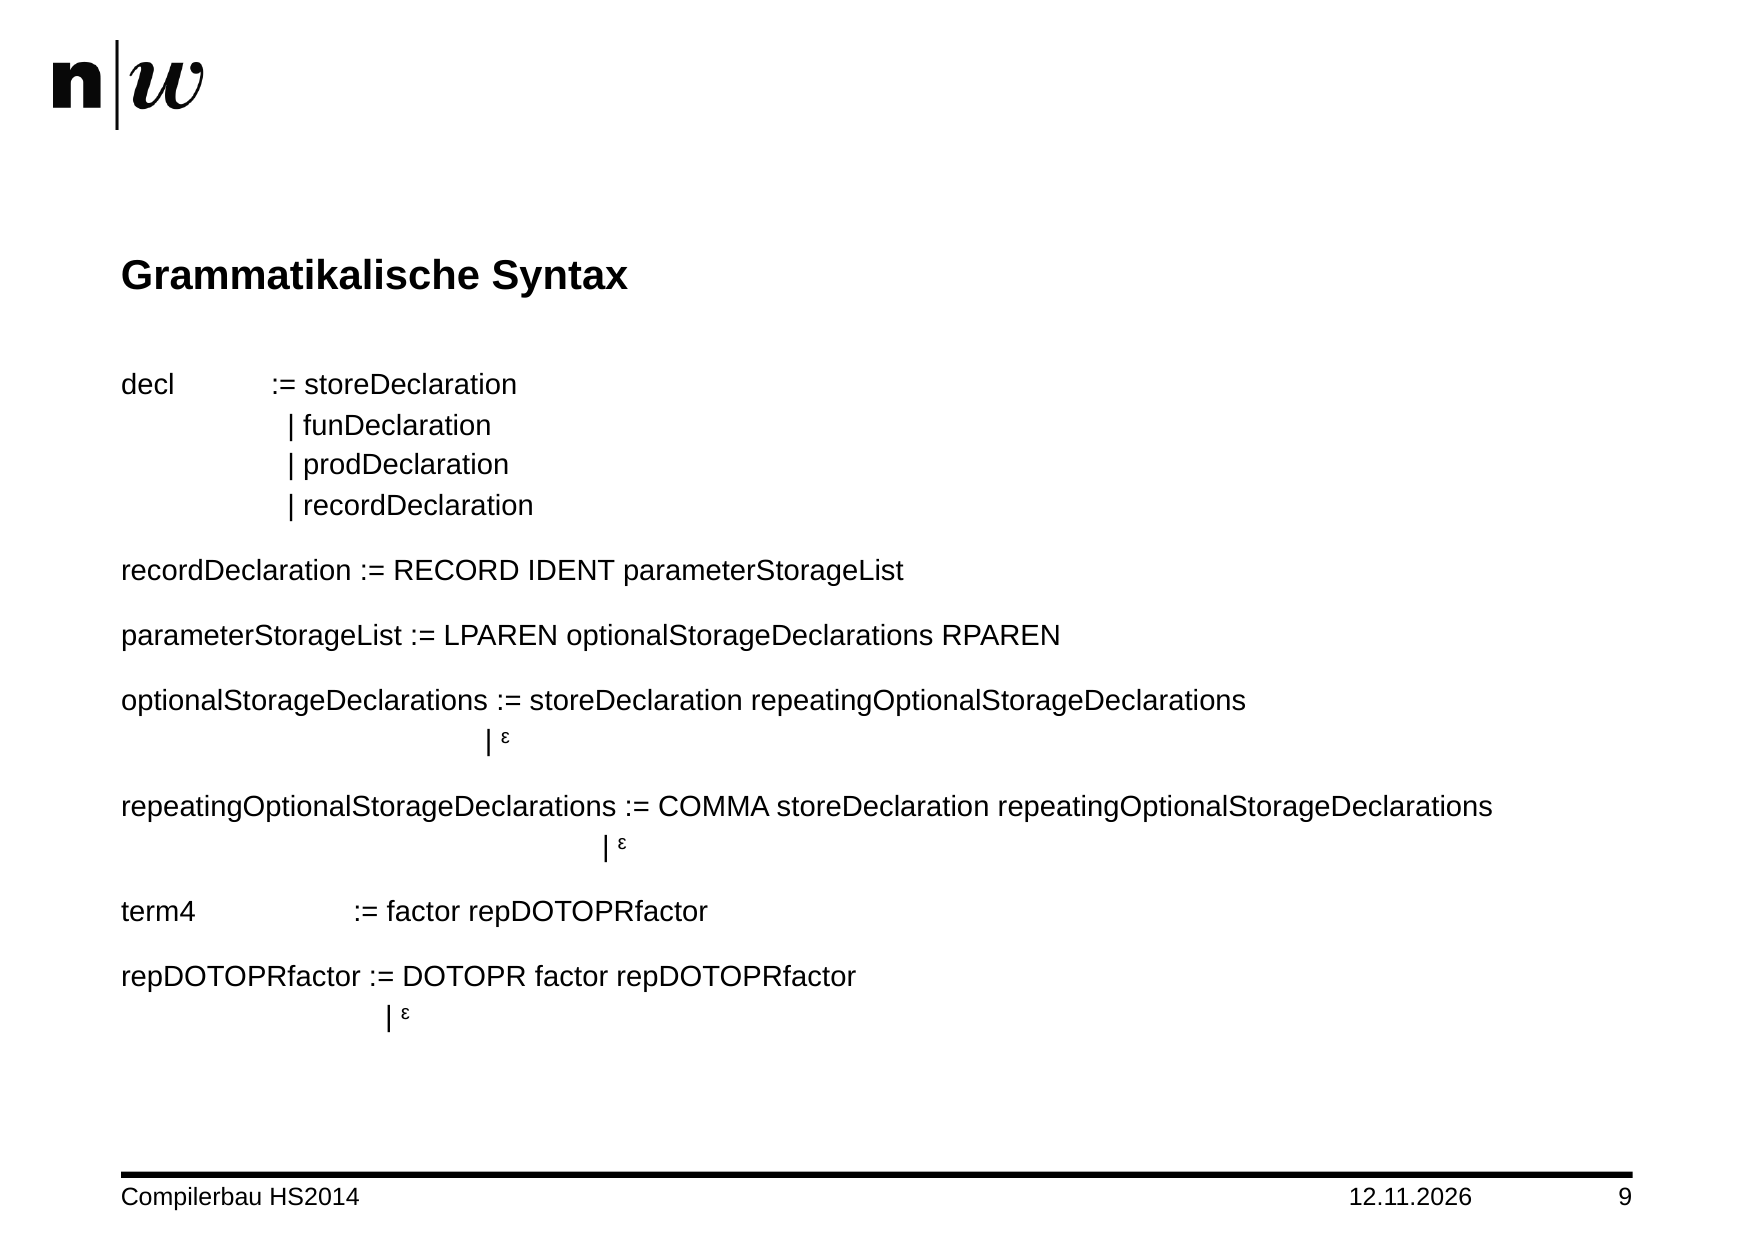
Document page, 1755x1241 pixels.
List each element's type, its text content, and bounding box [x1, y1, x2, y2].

slide_number 9 [1490, 1180, 1633, 1211]
list decl := storeDeclaration | funDeclaration | prodDeclaration | recordDeclaration recordDeclaration := RECORD IDENT parameterStorageList parameterStorageList := LPAREN optionalStorageDeclarations RPAREN optionalStorageDeclarations := storeDeclaration repeatingOptionalStorageDeclarations | ᵋ repeatingOptionalStorageDeclarations := COMMA storeDeclaration repeatingOptionalStorageDeclarations | ᵋ term4 := factor repDOTOPRfactor repDOTOPRfactor := DOTOPR factor repDOTOPRfactor | ᵋ [121, 360, 1633, 1093]
footer Compilerbau HS2014 [120, 1180, 1349, 1211]
picture [53, 40, 204, 130]
title Grammatikalische Syntax [120, 247, 1633, 307]
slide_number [1349, 1180, 1490, 1211]
